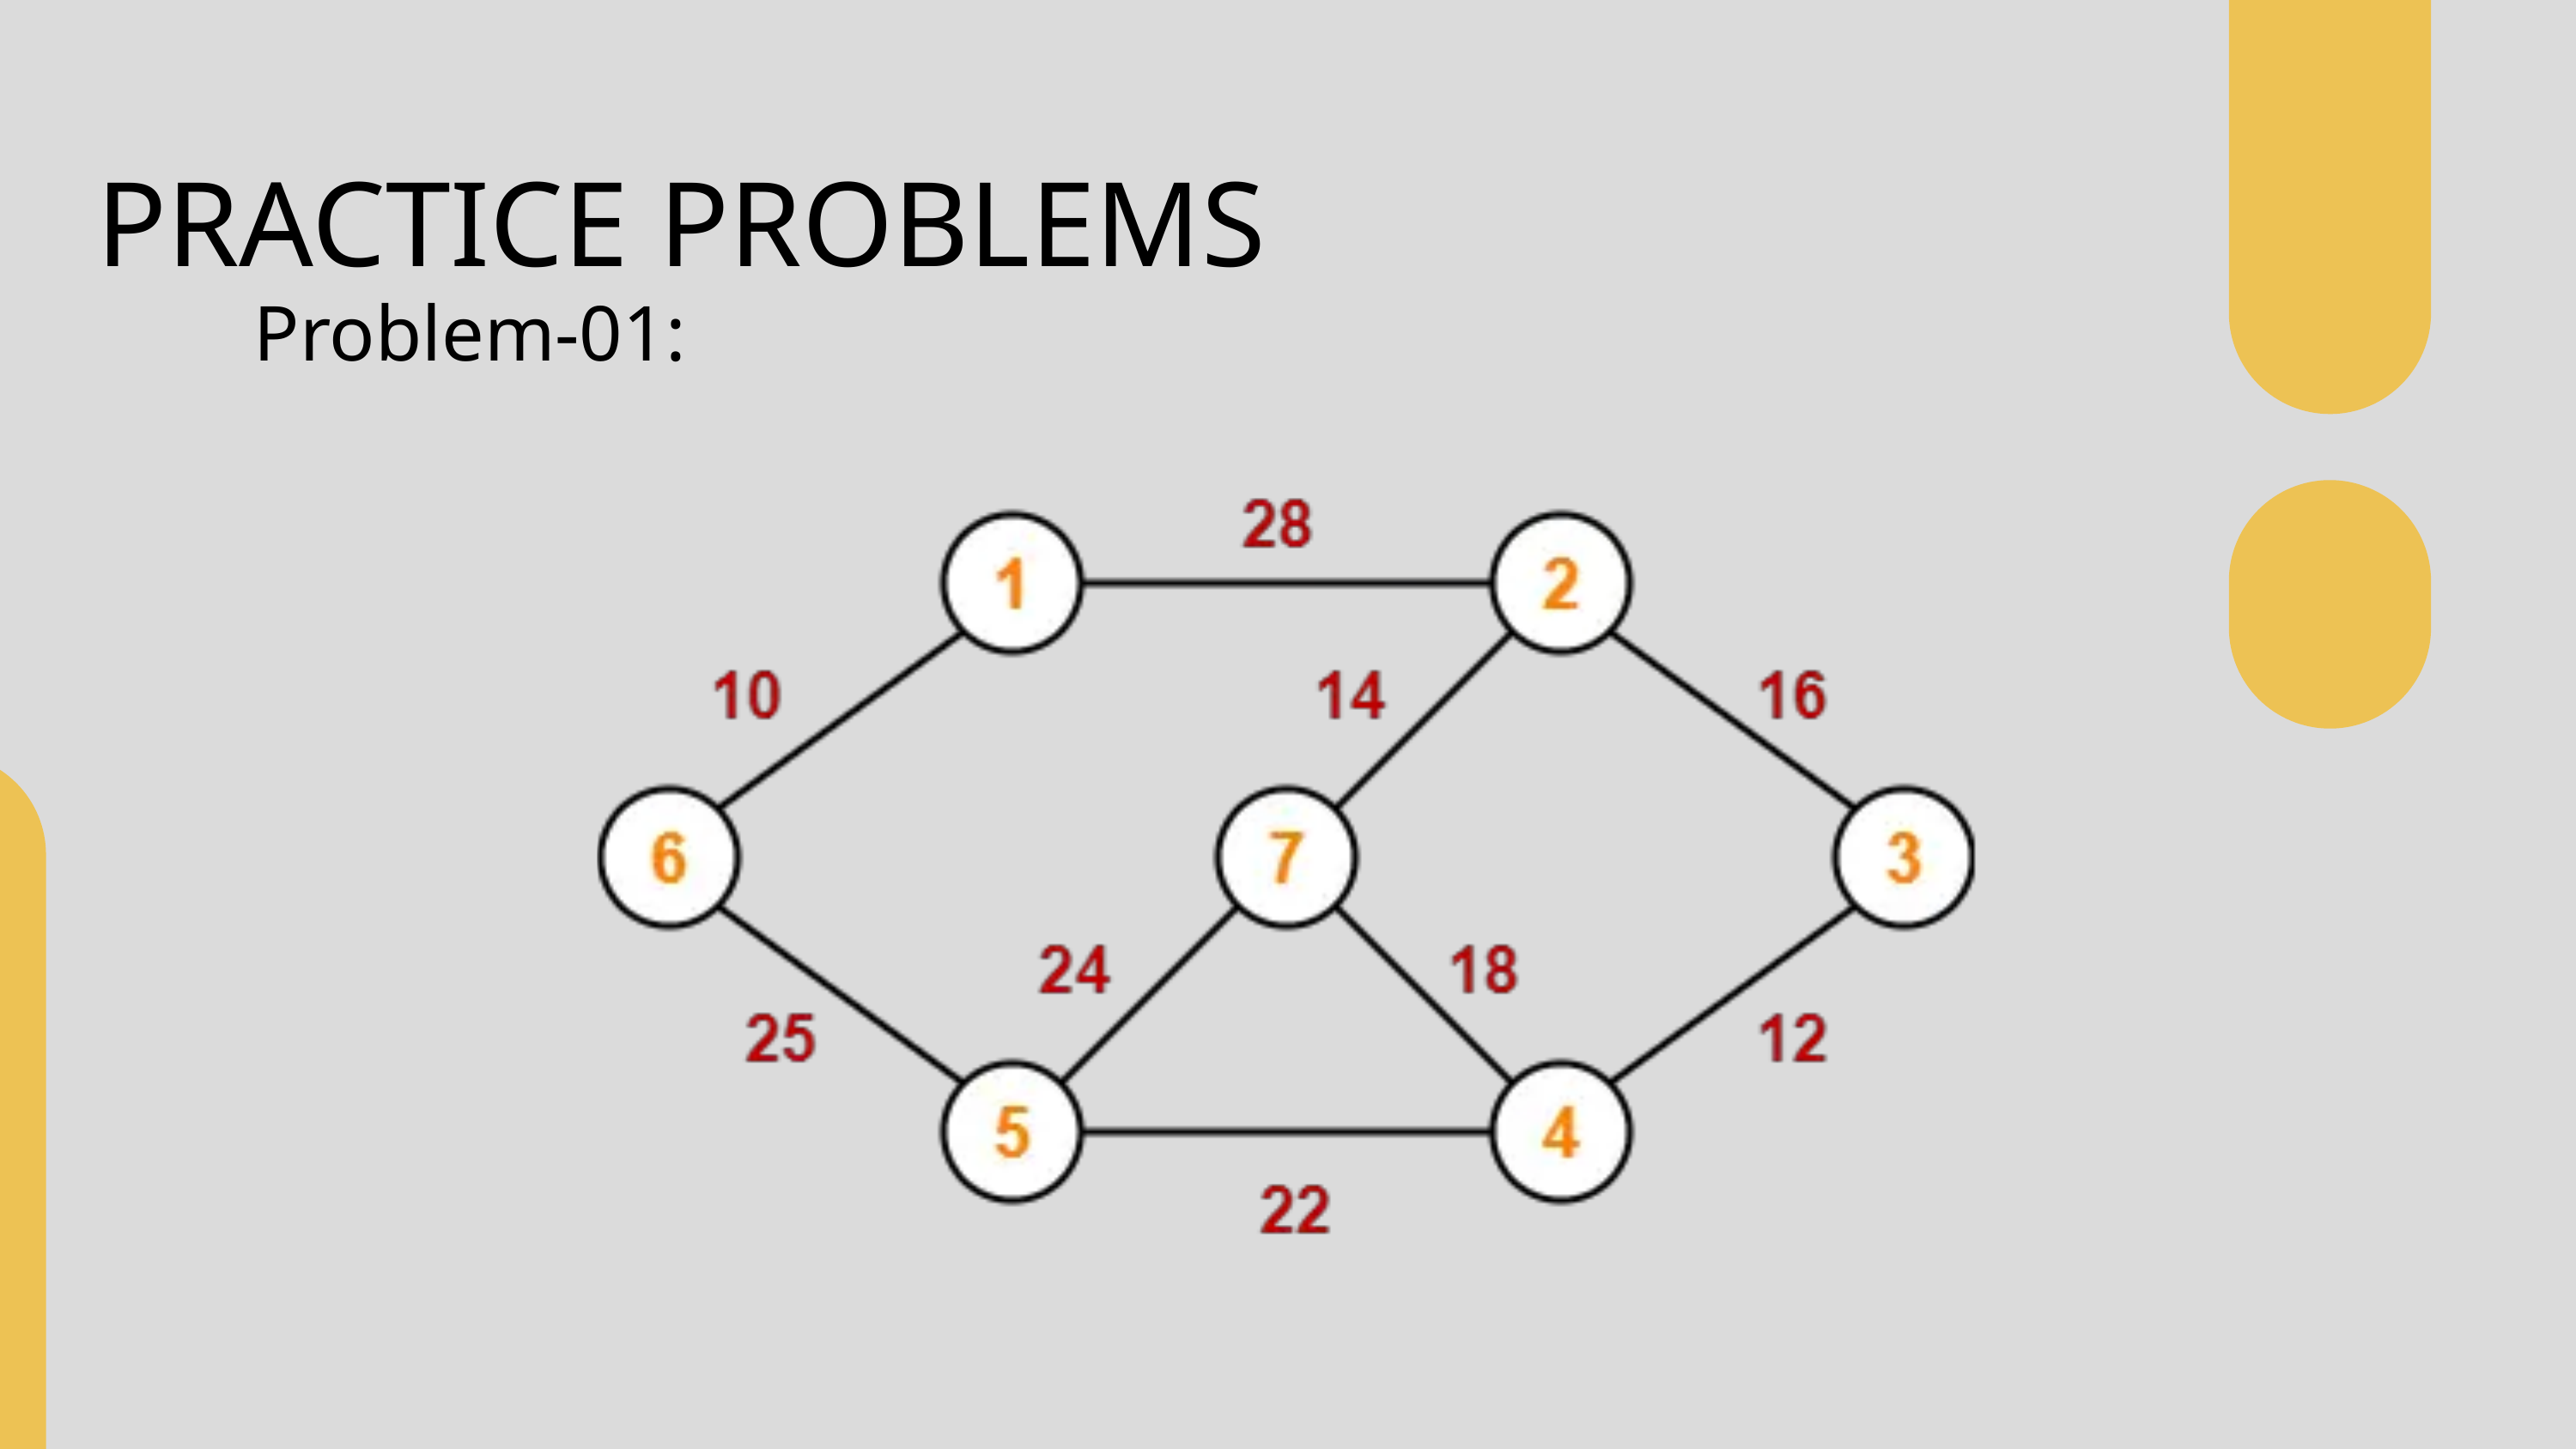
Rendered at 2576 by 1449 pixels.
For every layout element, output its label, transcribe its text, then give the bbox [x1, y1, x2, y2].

text_box PRACTICE PROBLEMS [96, 125, 1464, 290]
text_box Problem-01: [96, 270, 845, 377]
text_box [2228, 479, 2432, 729]
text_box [2228, 0, 2432, 415]
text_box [0, 753, 46, 1449]
text_box [597, 480, 1979, 1252]
